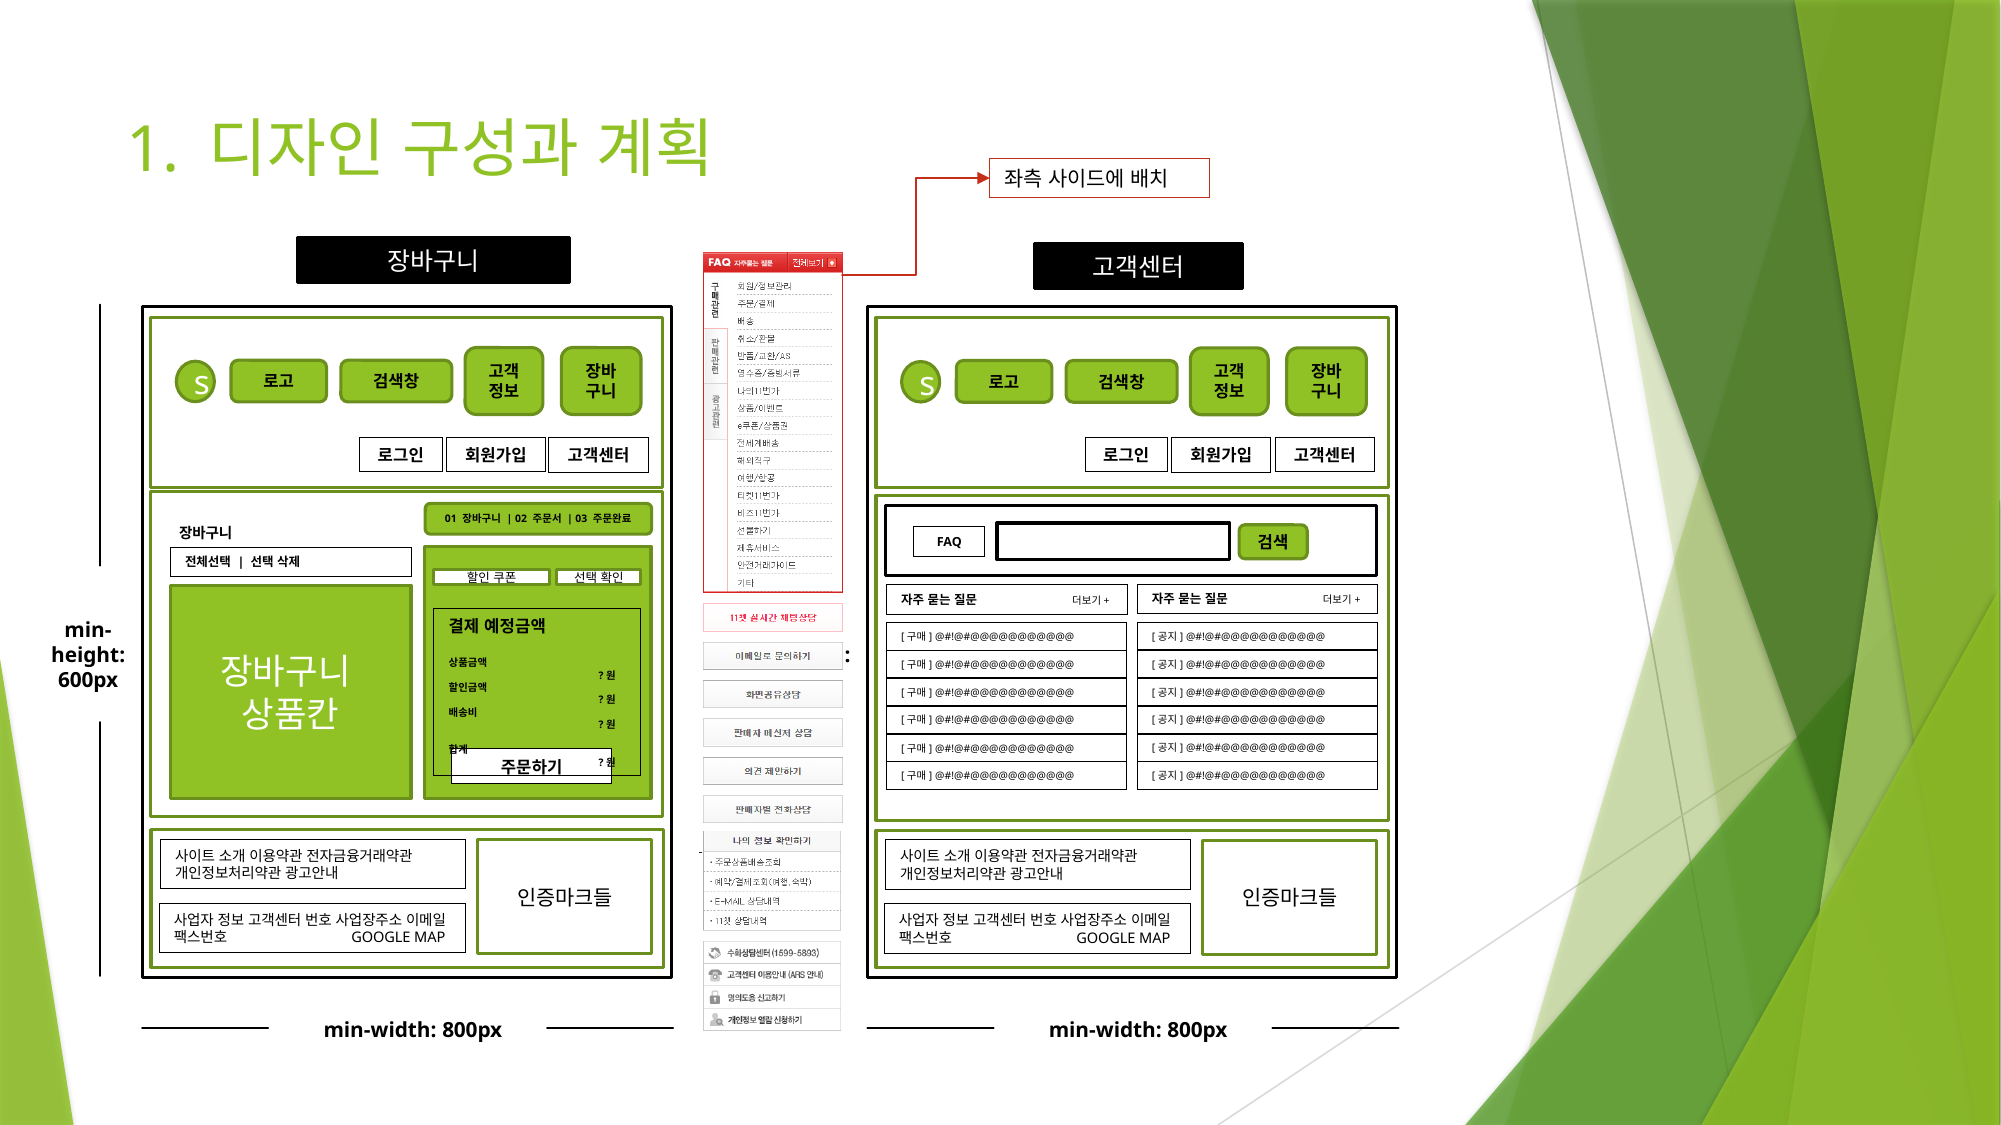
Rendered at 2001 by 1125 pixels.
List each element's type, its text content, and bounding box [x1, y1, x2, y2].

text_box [841, 177, 991, 276]
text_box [150, 316, 664, 489]
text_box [884, 504, 1379, 791]
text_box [875, 317, 1389, 489]
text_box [875, 829, 1389, 969]
text_box 좌측 사이드에 배치 [989, 158, 1210, 198]
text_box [698, 251, 845, 1033]
text_box 1. 디자인 구성과 계획 [111, 99, 1522, 192]
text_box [758, 243, 1400, 1050]
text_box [33, 237, 674, 1050]
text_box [158, 502, 653, 799]
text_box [150, 829, 664, 968]
